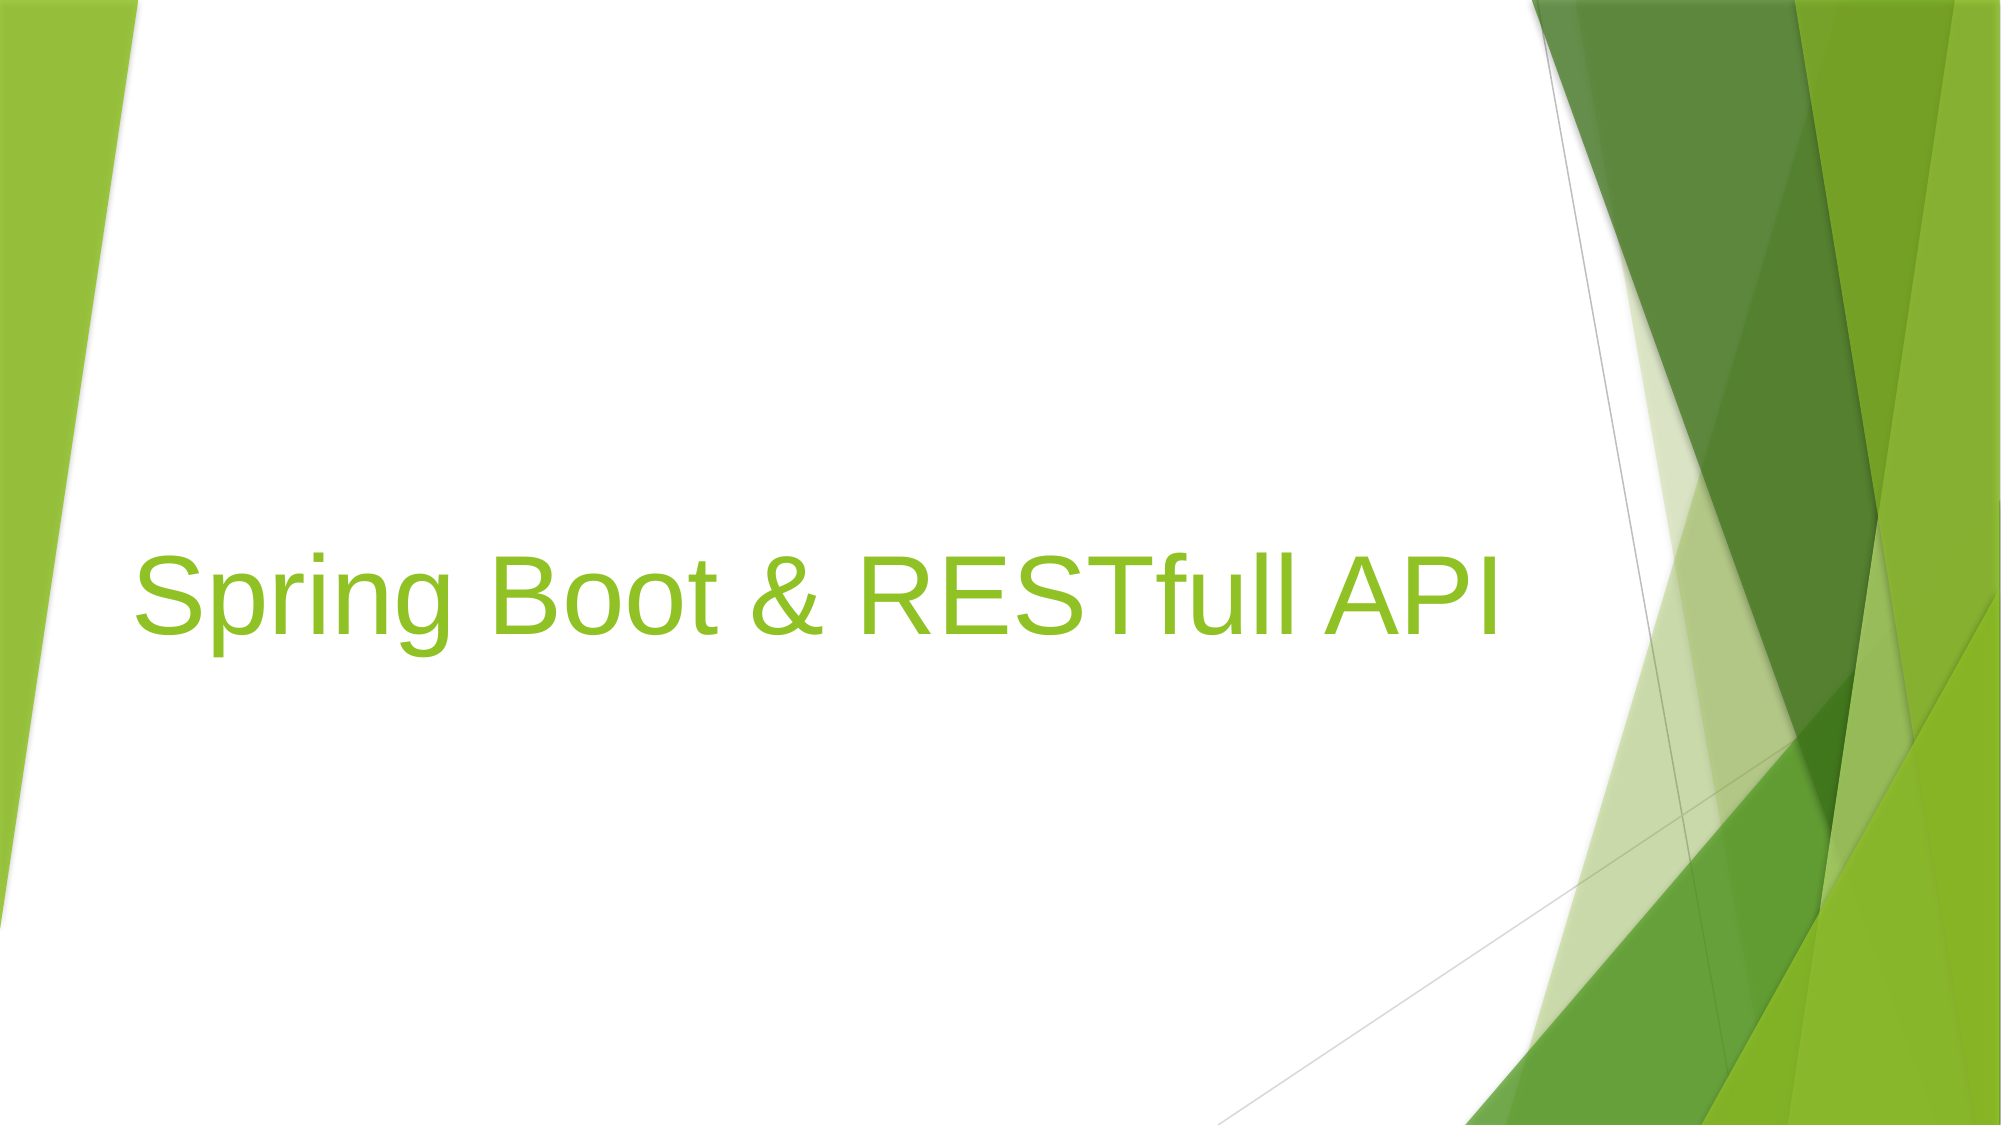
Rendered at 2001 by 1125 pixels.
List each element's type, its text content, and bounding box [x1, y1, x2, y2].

title Spring Boot & RESTfull API [94, 394, 1522, 665]
